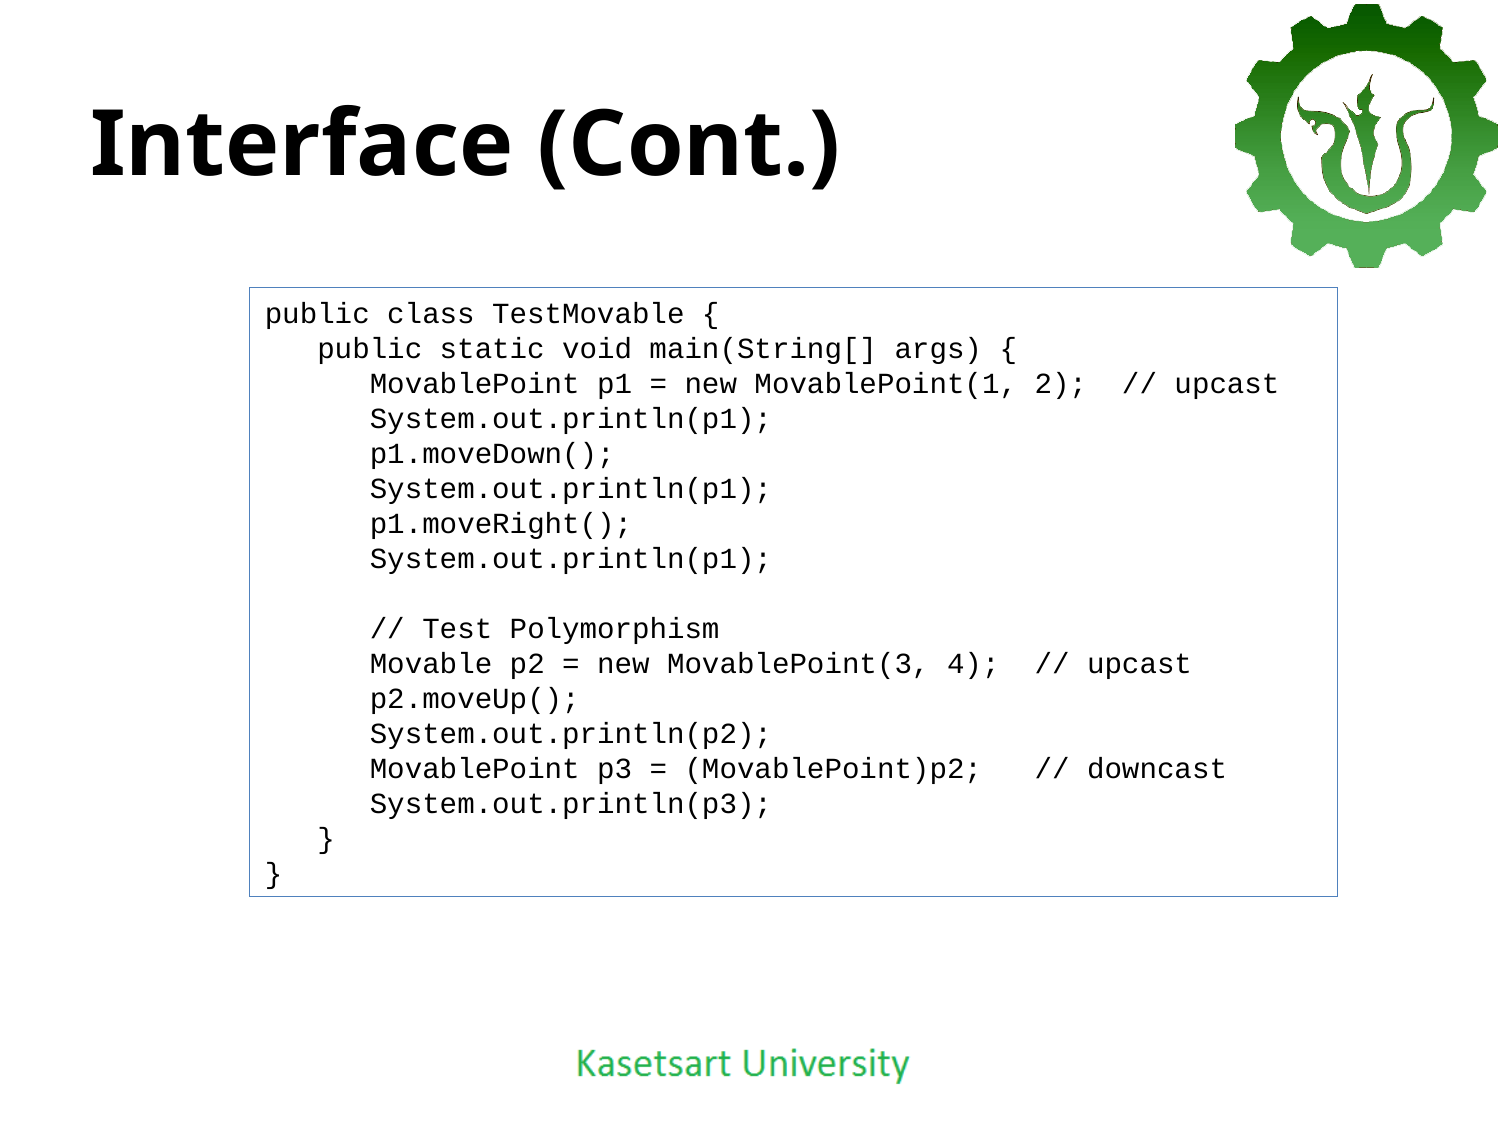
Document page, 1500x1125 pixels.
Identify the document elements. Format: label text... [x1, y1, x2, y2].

picture [1231, 0, 1500, 272]
title Interface (Cont.) [75, 45, 1425, 233]
text_box public class TestMovable { public static void main(String[] args) { MovablePoint p1 = new MovablePoint(1, 2); // upcast System.out.println(p1); p1.moveDown(); System.out.println(p1); p1.moveRight(); System.out.println(p1); // Test Polymorphism Movable p2 = new MovablePoint(3, 4); // upcast p2.moveUp(); System.out.println(p2); MovablePoint p3 = (MovablePoint)p2; // downcast System.out.println(p3); } } [249, 287, 1338, 897]
picture [575, 1037, 913, 1088]
